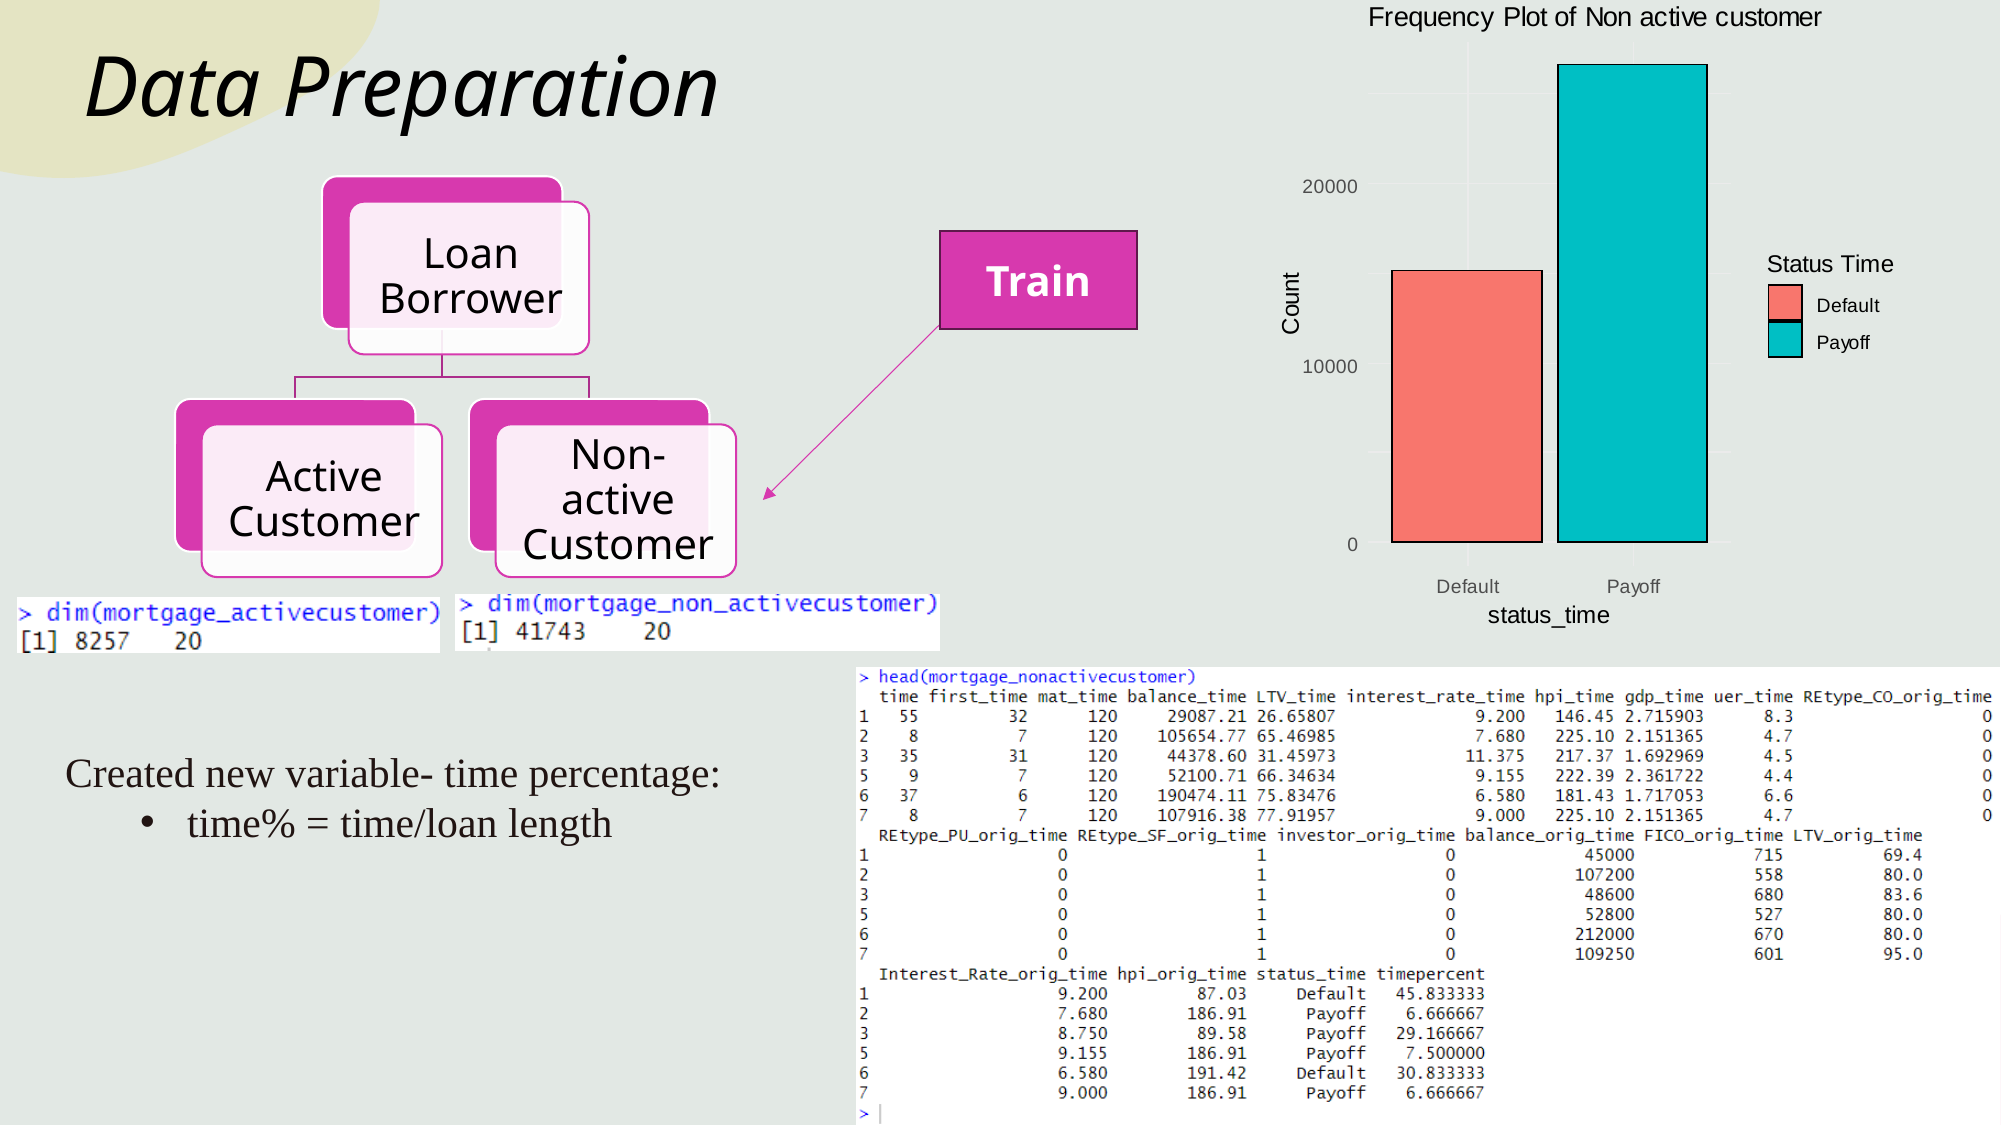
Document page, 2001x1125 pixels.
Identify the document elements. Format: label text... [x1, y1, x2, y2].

picture [17, 597, 440, 653]
picture [455, 594, 940, 651]
text_box Train [939, 230, 1138, 330]
picture [1266, 0, 1899, 633]
text_box Data Preparation [68, 25, 811, 157]
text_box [762, 304, 960, 500]
text_box Created new variable- time percentage: time% = time/loan length [50, 738, 856, 854]
picture [856, 667, 2000, 1125]
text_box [101, 176, 811, 578]
